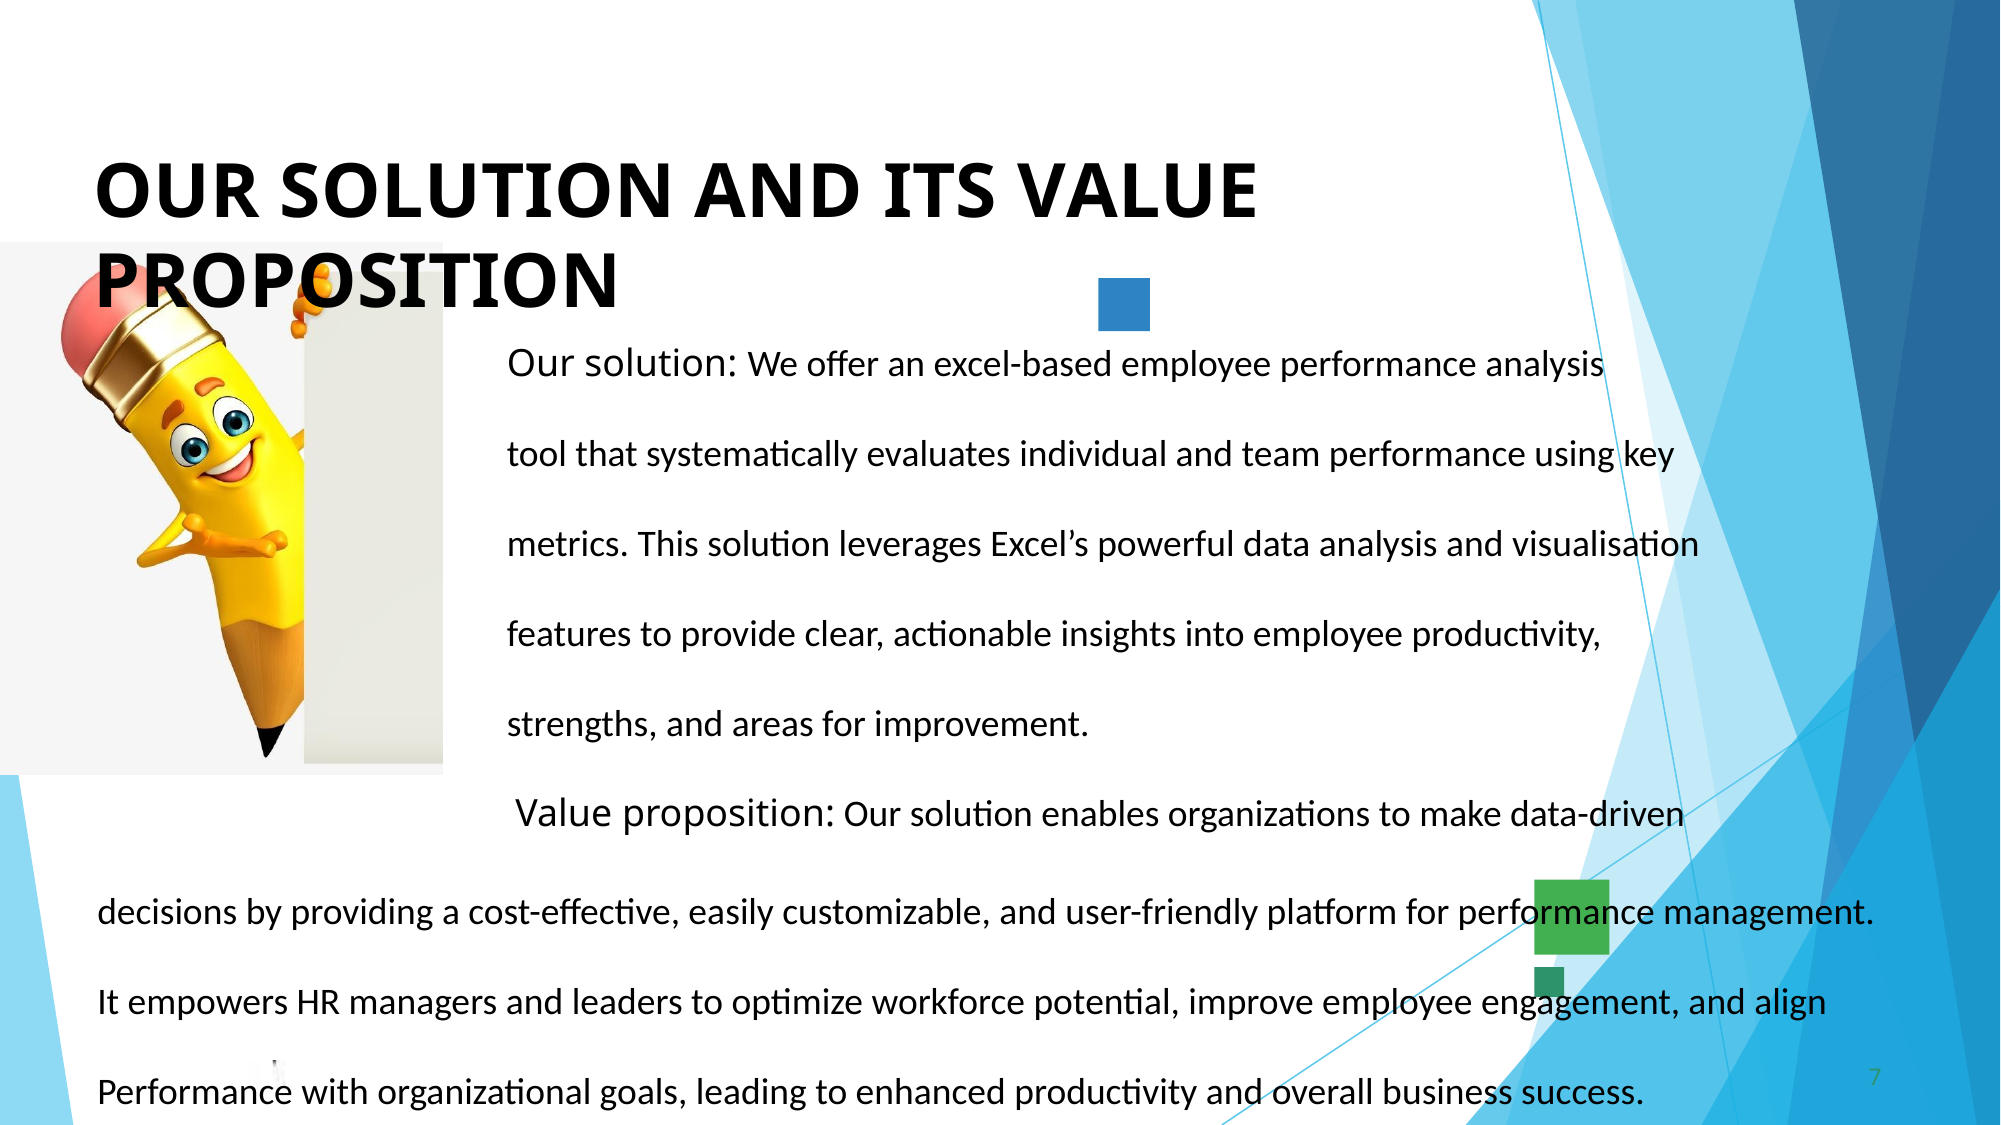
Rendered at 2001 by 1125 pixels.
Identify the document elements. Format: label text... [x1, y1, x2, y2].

text_box Our solution: We offer an excel-based employee performance analysis tool that systematically evaluates individual and team performance using key metrics. This solution leverages Excel’s powerful data analysis and visualisation features to provide clear, actionable insights into employee productivity, strengths, and areas for improvement. Value proposition: Our solution enables organizations to make data-driven [492, 331, 1717, 879]
picture [0, 241, 443, 776]
text_box decisions by providing a cost-effective, easily customizable, and user-friendly platform for performance management. It empowers HR managers and leaders to optimize workforce potential, improve employee engagement, and align Performance with organizational goals, leading to enhanced productivity and overall business success. [82, 879, 1892, 1125]
title OUR SOLUTION AND ITS VALUE PROPOSITION [91, 140, 1694, 331]
picture [110, 1060, 463, 1094]
